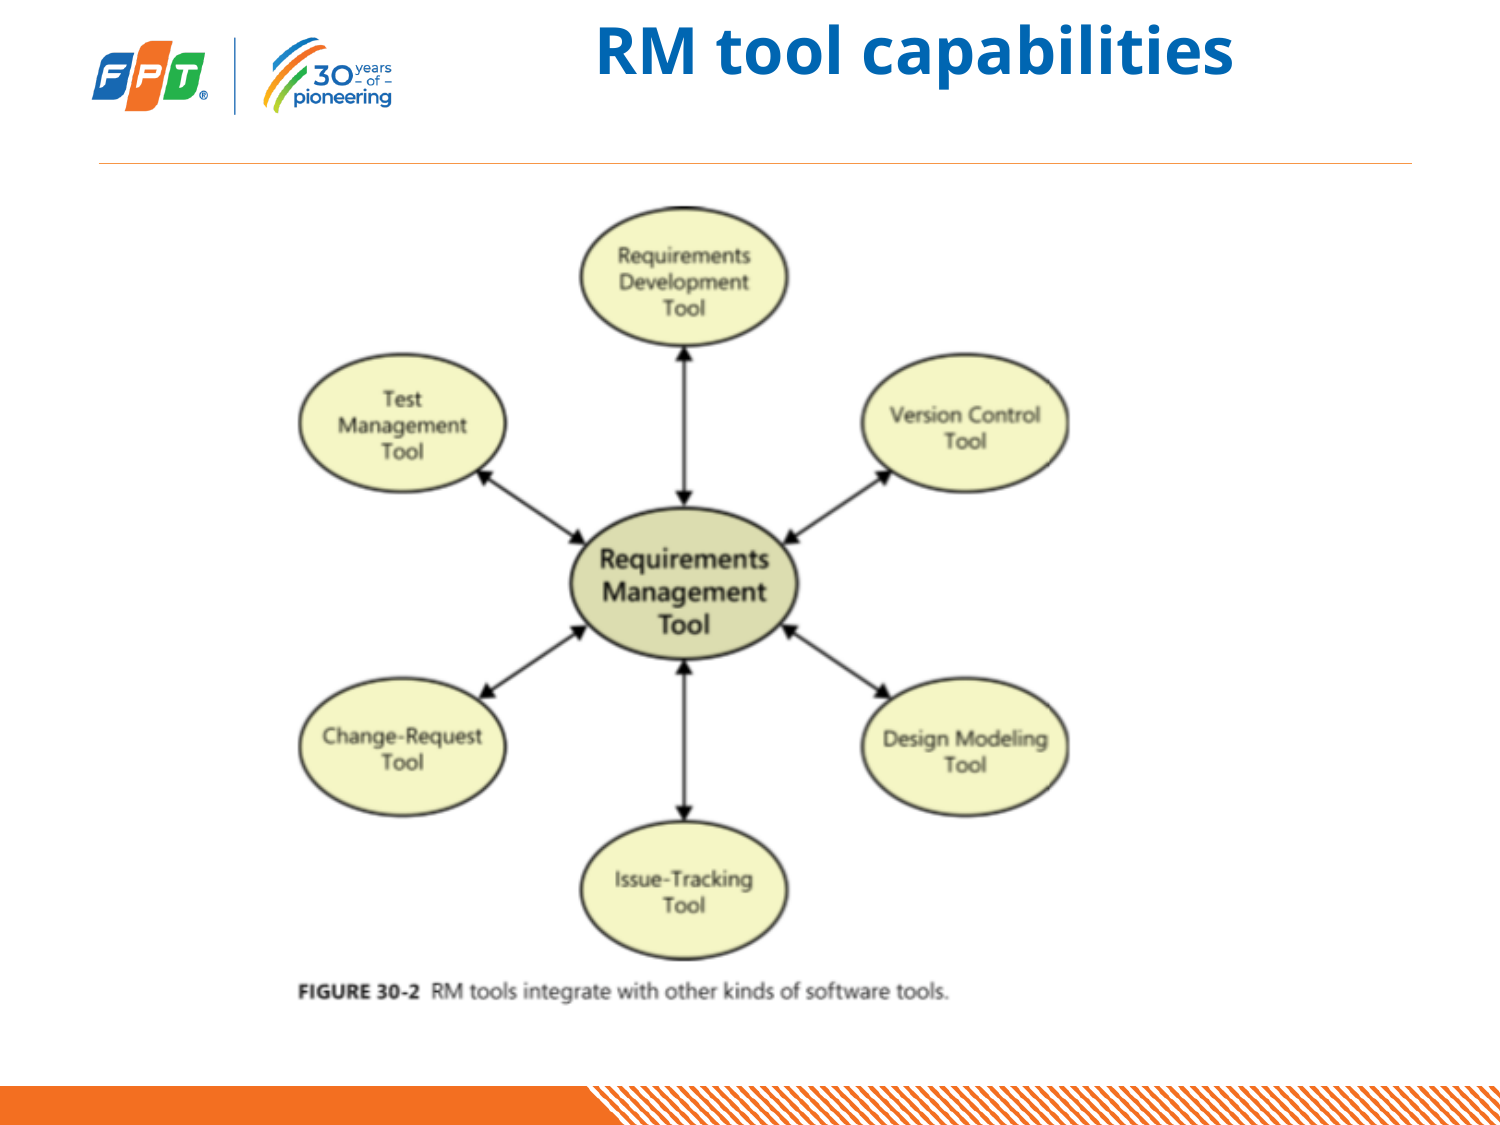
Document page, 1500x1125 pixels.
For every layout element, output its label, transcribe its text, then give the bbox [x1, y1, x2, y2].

picture [56, 6, 365, 146]
picture [0, 1086, 1500, 1125]
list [243, 190, 1109, 1016]
title RM tool capabilities [365, 1, 1483, 175]
